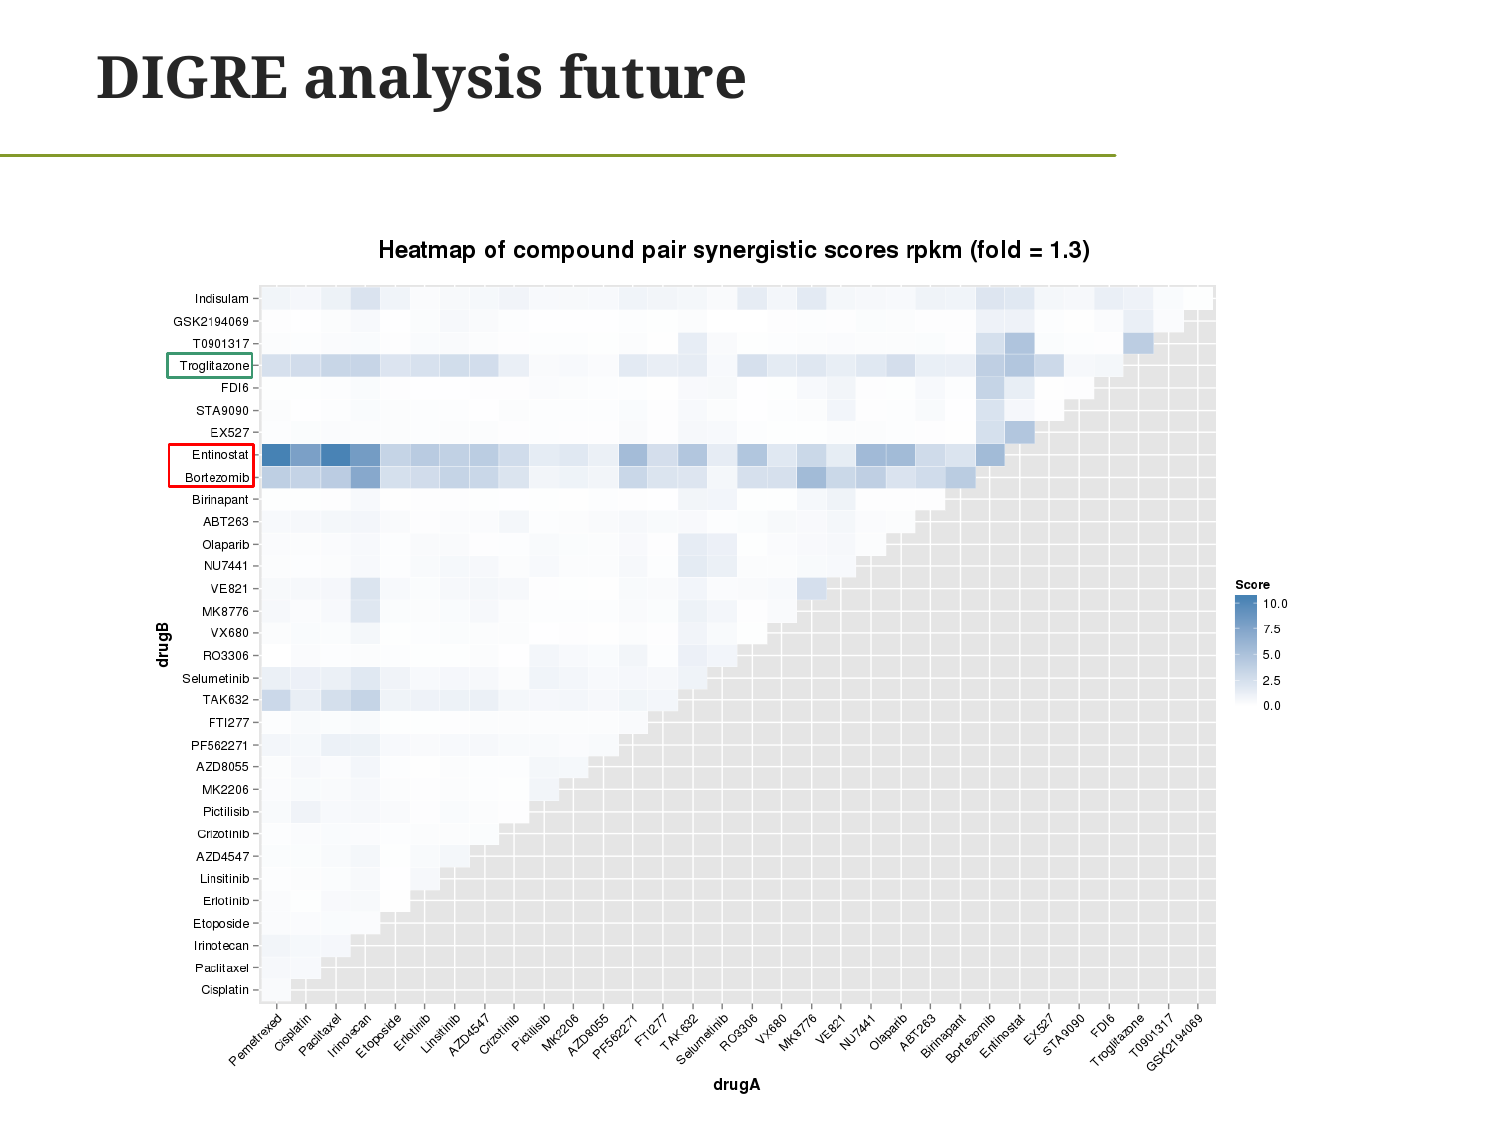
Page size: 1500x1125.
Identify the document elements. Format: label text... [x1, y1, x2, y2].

title DIGRE analysis future [81, 12, 1116, 138]
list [142, 216, 1325, 1104]
